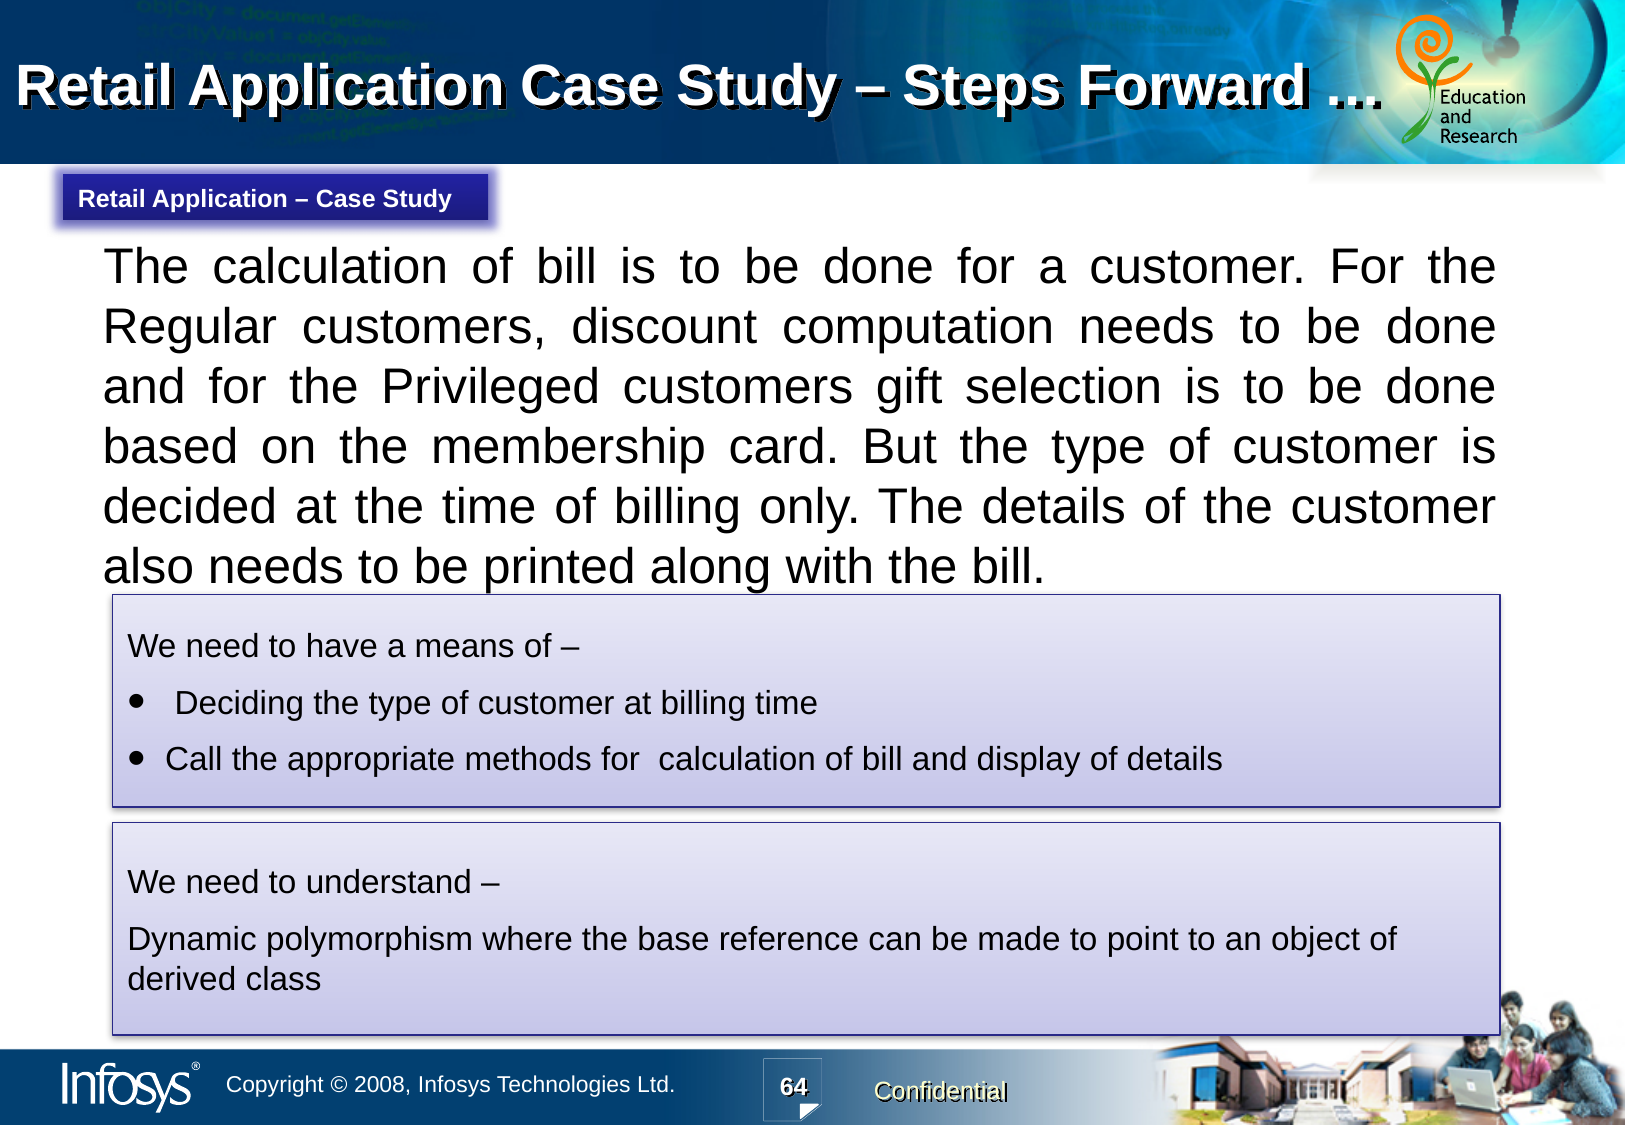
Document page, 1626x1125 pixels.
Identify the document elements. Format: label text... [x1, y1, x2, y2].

text_box Retail Application – Case Study [63, 174, 489, 220]
list The calculation of bill is to be done for a customer. For the Regular customers, discount computation needs to be done and for the Privileged customers gift selection is to be done based on the membership card. But the type of customer is decided at the time of billing only. The details of the customer also needs to be printed along with the bill. [87, 225, 1513, 950]
text_box We need to have a means of – Deciding the type of customer at billing time Call the appropriate methods for calculation of bill and display of details [112, 594, 1501, 808]
text_box Retail Application Case Study – Steps Forward … [0, 2, 1425, 162]
picture [1592, 0, 1625, 164]
text_box We need to understand – Dynamic polymorphism where the base reference can be made to point to an object of derived class [112, 822, 1501, 1036]
picture [0, 975, 1625, 1125]
slide_number 64 [724, 1062, 863, 1125]
